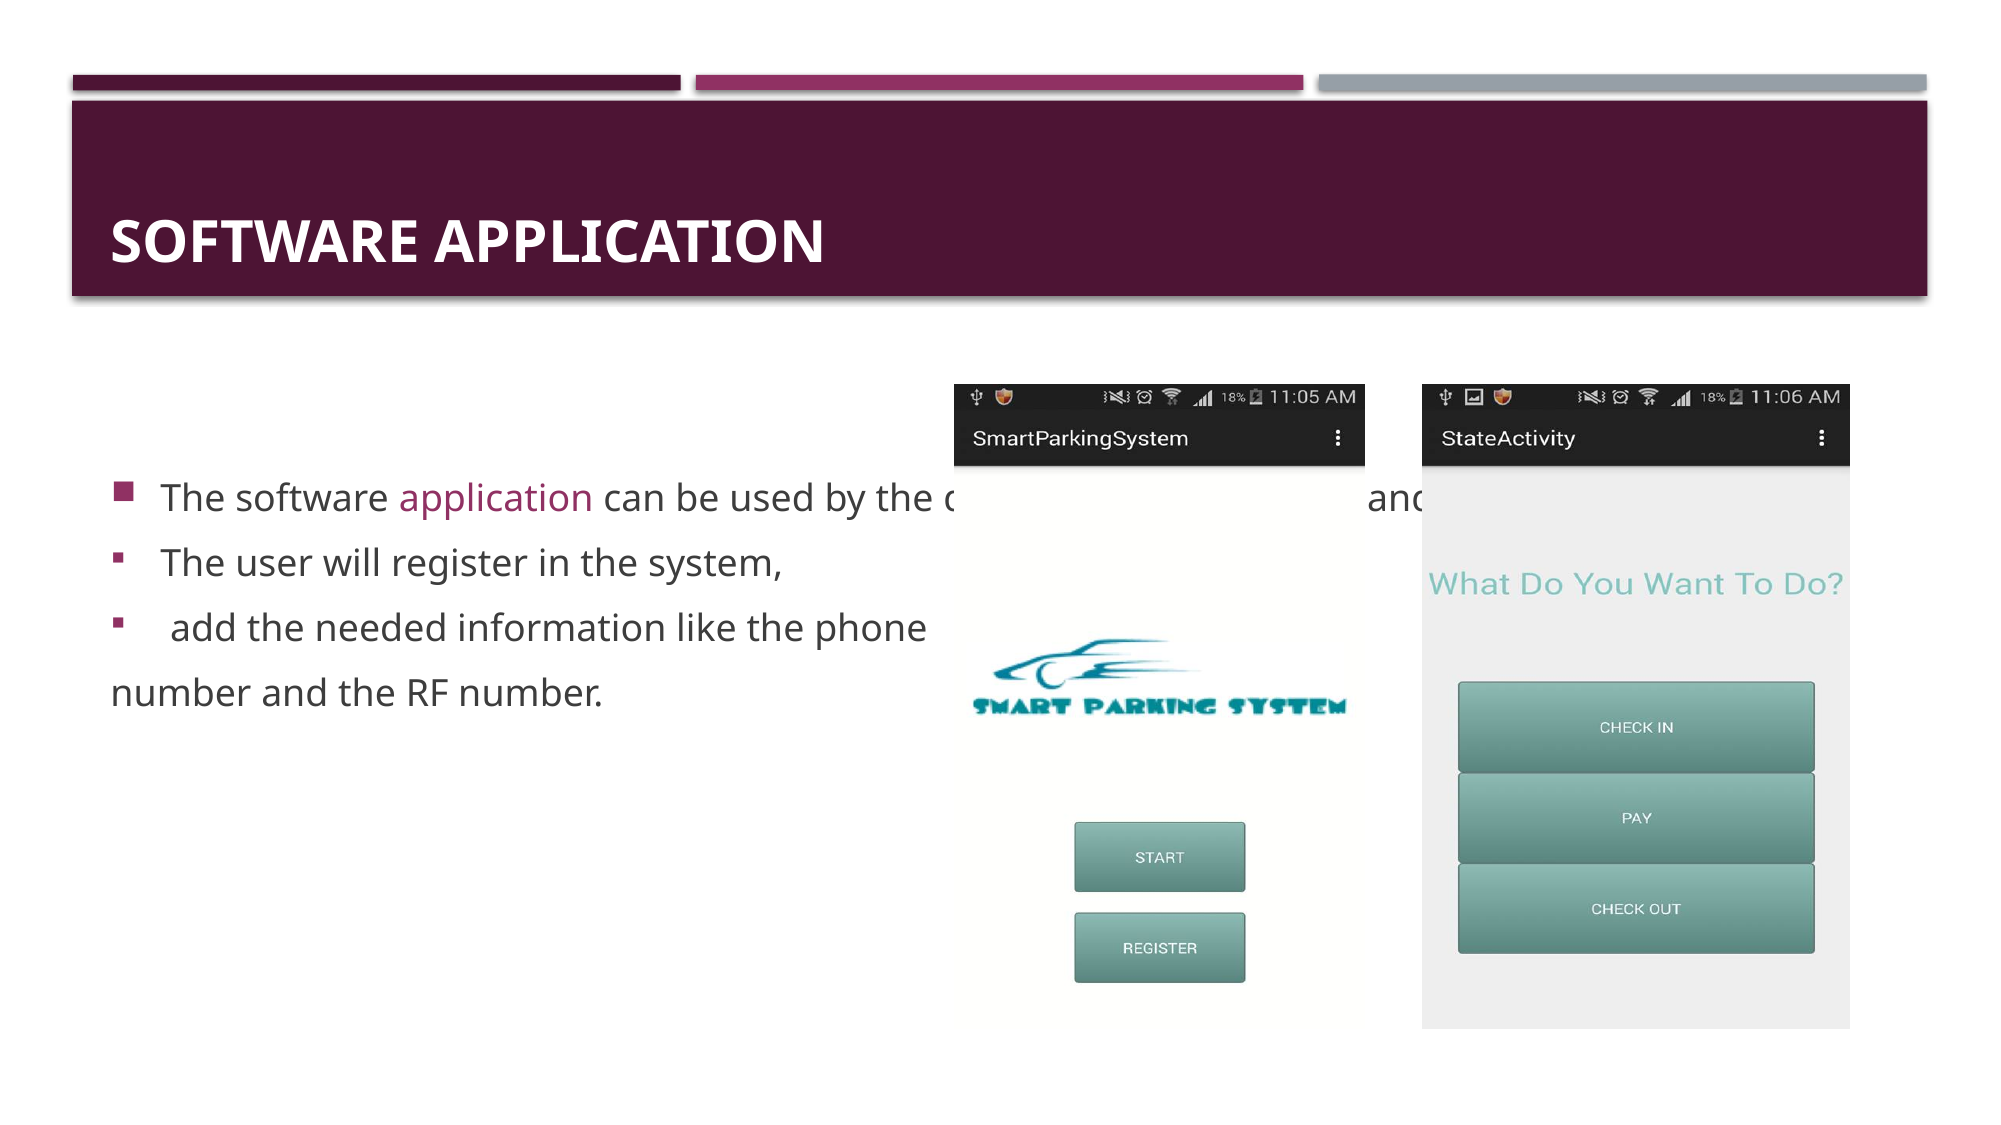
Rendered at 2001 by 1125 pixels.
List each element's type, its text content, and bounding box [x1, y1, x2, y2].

list The software application can be used by the drivers to check in , pay and check out. The user will register in the system, add the needed information like the phone number and the RF number. [95, 357, 1905, 962]
title Software Application [95, 115, 1905, 282]
picture [1421, 383, 1850, 1030]
picture [954, 383, 1366, 1030]
